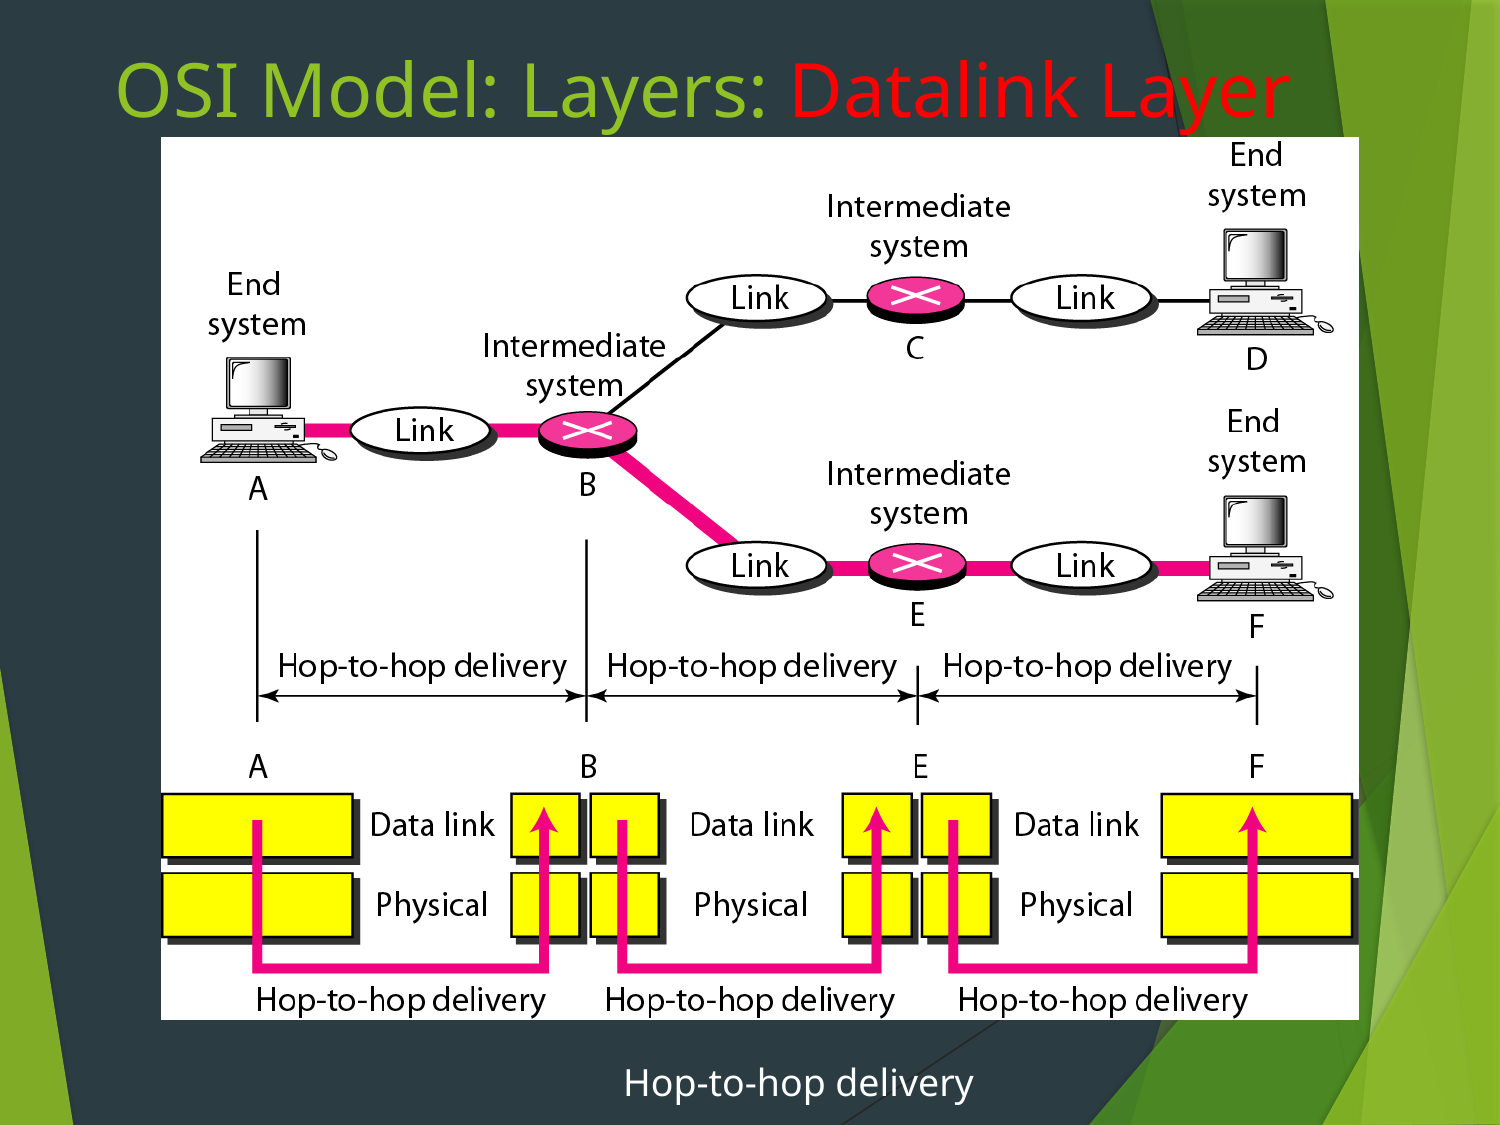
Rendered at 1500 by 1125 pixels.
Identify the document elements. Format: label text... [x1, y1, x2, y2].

title OSI Model: Layers: Datalink Layer [99, 34, 1359, 165]
text_box Hop-to-hop delivery [388, 1052, 1209, 1112]
picture [160, 136, 1359, 1020]
